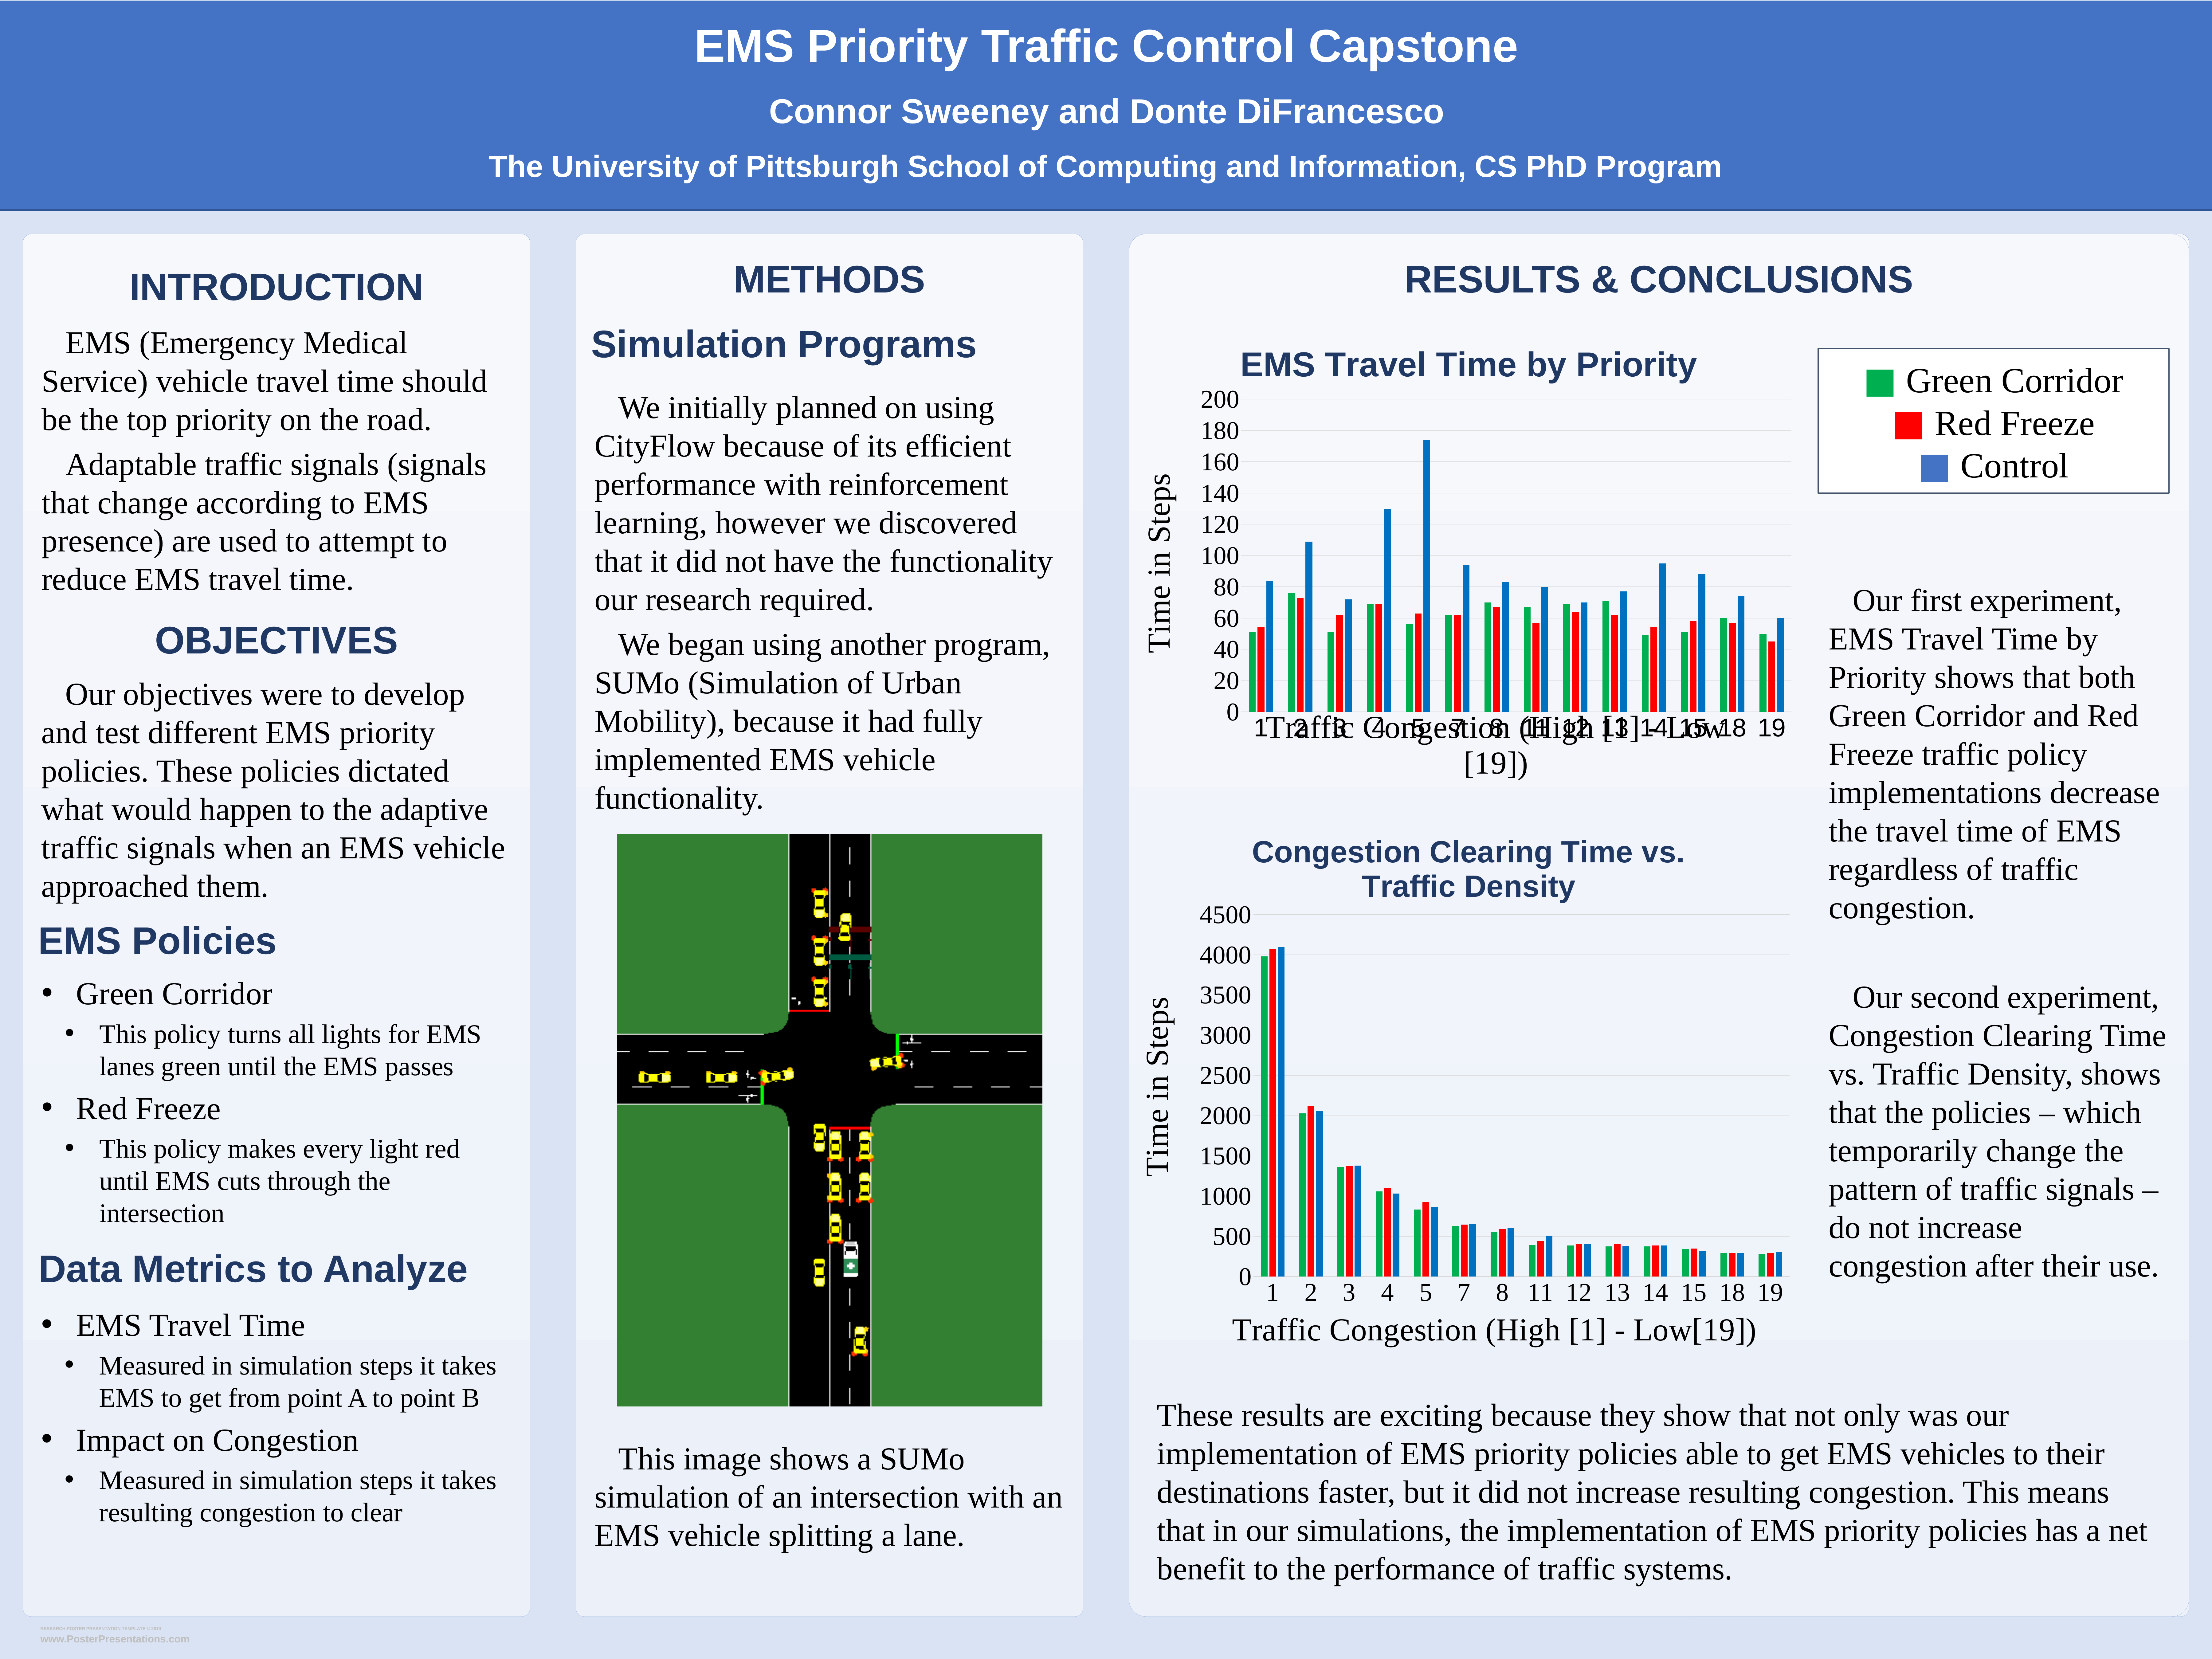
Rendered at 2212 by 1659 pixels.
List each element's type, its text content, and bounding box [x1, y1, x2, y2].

list Connor Sweeney and Donte DiFrancesco [576, 86, 1638, 133]
list EMS (Emergency Medical Service) vehicle travel time should be the top priority on the road. Adaptable traffic signals (signals that change according to EMS presence) are used to attempt to reduce EMS travel time. [23, 303, 530, 601]
text_box EMS Travel Time Measured in simulation steps it takes EMS to get from point A to point B Impact on Congestion Measured in simulation steps it takes resulting congestion to clear [23, 1285, 530, 1546]
text_box Data Metrics to Analyze [23, 1241, 530, 1292]
list Our objectives were to develop and test different EMS priority policies. These policies dictated what would happen to the adaptive traffic signals when an EMS vehicle approached them. [23, 654, 530, 905]
list We initially planned on using CityFlow because of its efficient performance with reinforcement learning, however we discovered that it did not have the functionality our research required. We began using another program, SUMo (Simulation of Urban Mobility), because it had fully implemented EMS vehicle functionality. [576, 368, 1083, 835]
list RESULTS & CONCLUSIONS [1129, 252, 2189, 303]
text_box EMS Policies [23, 913, 530, 964]
list EMS Priority Traffic Control Capstone [576, 13, 1638, 74]
text_box Simulation Programs [576, 316, 1083, 367]
chart [1129, 812, 1809, 1357]
text_box These results are exciting because they show that not only was our implementation of EMS priority policies able to get EMS vehicles to their destinations faster, but it did not increase resulting congestion. This means that in our simulations, the implementation of EMS priority policies has a net benefit to the performance of traffic systems. [1138, 1375, 2169, 1605]
list The University of Pittsburgh School of Computing and Information, CS PhD Program [459, 144, 1753, 199]
list INTRODUCTION [23, 259, 530, 311]
list OBJECTIVES [23, 613, 530, 665]
chart [1129, 323, 1809, 790]
picture [617, 834, 1042, 1407]
list METHODS [576, 252, 1083, 303]
text_box Our first experiment, EMS Travel Time by Priority shows that both Green Corridor and Red Freeze traffic policy implementations decrease the travel time of EMS regardless of traffic congestion. Our second experiment, Congestion Clearing Time vs. Traffic Density, shows that the policies – which temporarily change the pattern of traffic signals – do not increase congestion after their use. [1810, 561, 2188, 1302]
text_box Green Corridor This policy turns all lights for EMS lanes green until the EMS passes Red Freeze This policy makes every light red until EMS cuts through the intersection [23, 954, 530, 1241]
text_box ■ Green Corridor ■ Red Freeze ■ Control [1818, 348, 2170, 494]
text_box This image shows a SUMo simulation of an intersection with an EMS vehicle splitting a lane. [576, 1419, 1083, 1571]
